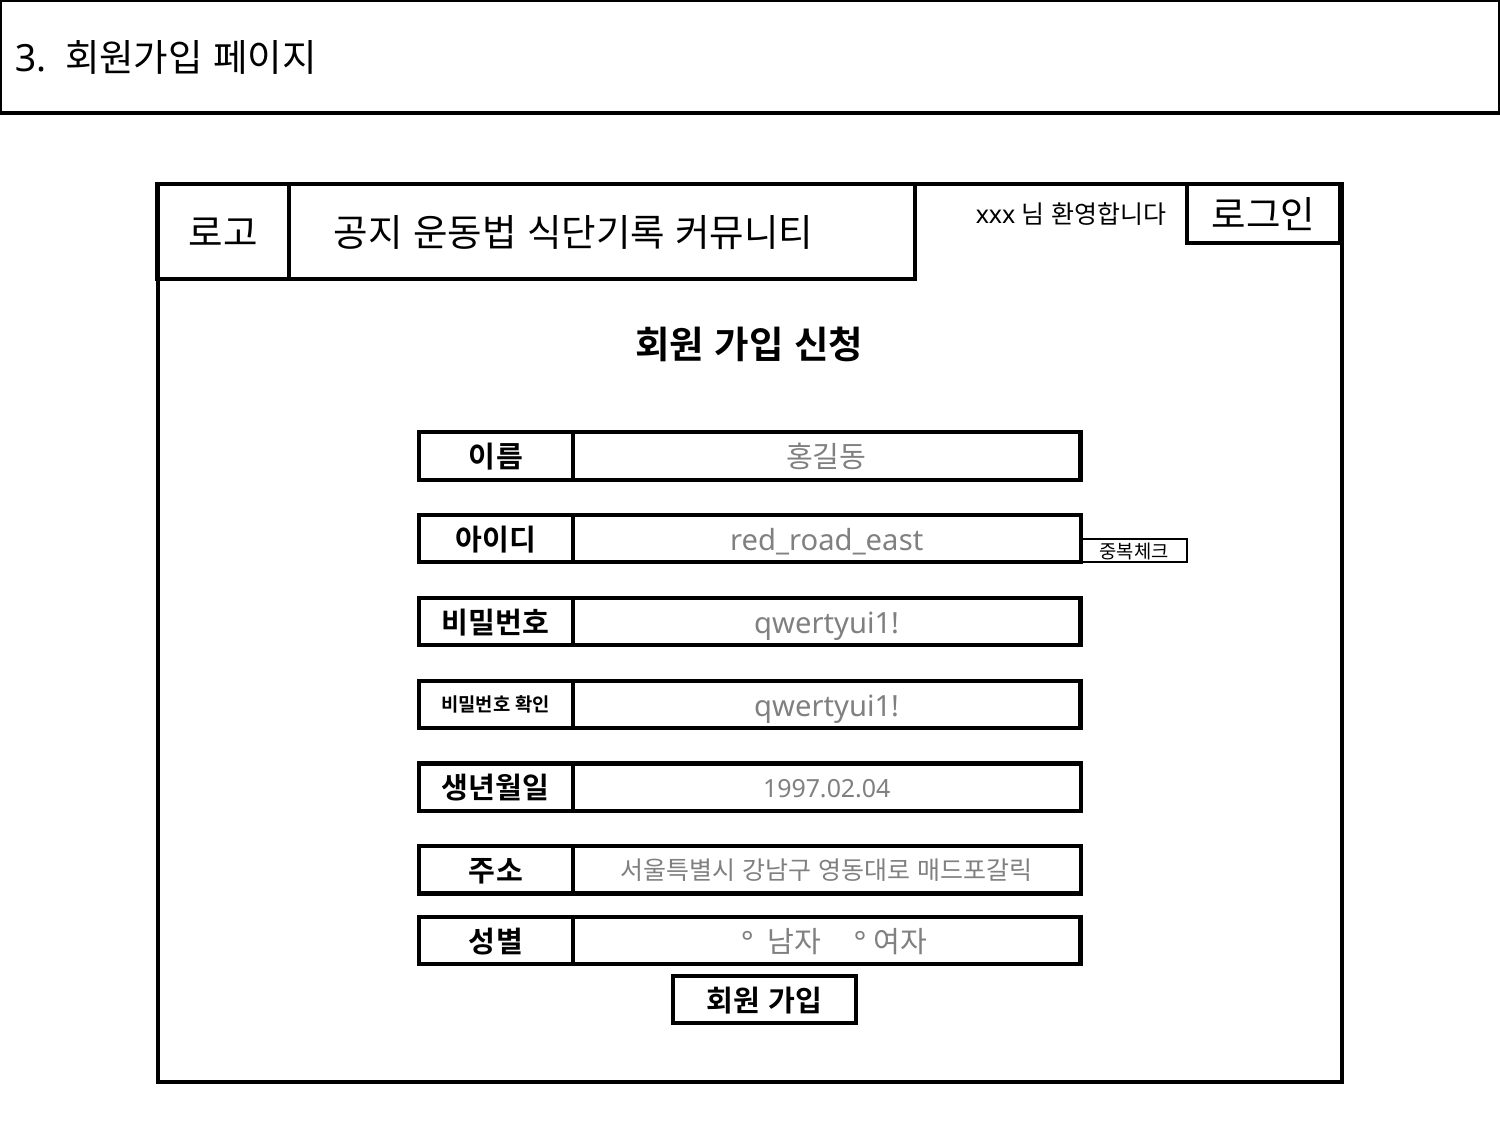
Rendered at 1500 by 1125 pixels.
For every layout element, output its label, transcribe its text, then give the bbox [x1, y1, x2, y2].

text_box 이름 [418, 432, 572, 480]
text_box 서울특별시 강남구 영동대로 매드포갈릭 [572, 846, 1081, 894]
text_box 비밀번호 [418, 597, 572, 646]
text_box 주소 [418, 846, 572, 894]
text_box qwertyui1! [572, 680, 1081, 728]
text_box 1997.02.04 [572, 763, 1081, 811]
text_box red_road_east [572, 515, 1081, 563]
text_box 로그인 [1186, 184, 1341, 244]
text_box 공지 운동법 식단기록 커뮤니티 [288, 184, 915, 279]
text_box 홍길동 [572, 432, 1081, 480]
text_box 회원 가입 신청 [472, 302, 1028, 386]
text_box 아이디 [418, 515, 572, 563]
text_box 중복체크 [1080, 538, 1188, 563]
text_box 비밀번호 확인 [418, 680, 572, 728]
text_box 3. 회원가입 페이지 [0, 0, 1500, 114]
text_box 로고 [157, 184, 288, 279]
text_box 생년월일 [418, 763, 572, 811]
text_box qwertyui1! [572, 597, 1081, 646]
text_box [157, 184, 1342, 1083]
text_box 성별 [418, 917, 573, 965]
text_box 회원 가입 [673, 976, 857, 1024]
text_box xxx님 환영합니다 [915, 184, 1186, 244]
text_box ° 남자 °여자 [573, 917, 1081, 965]
